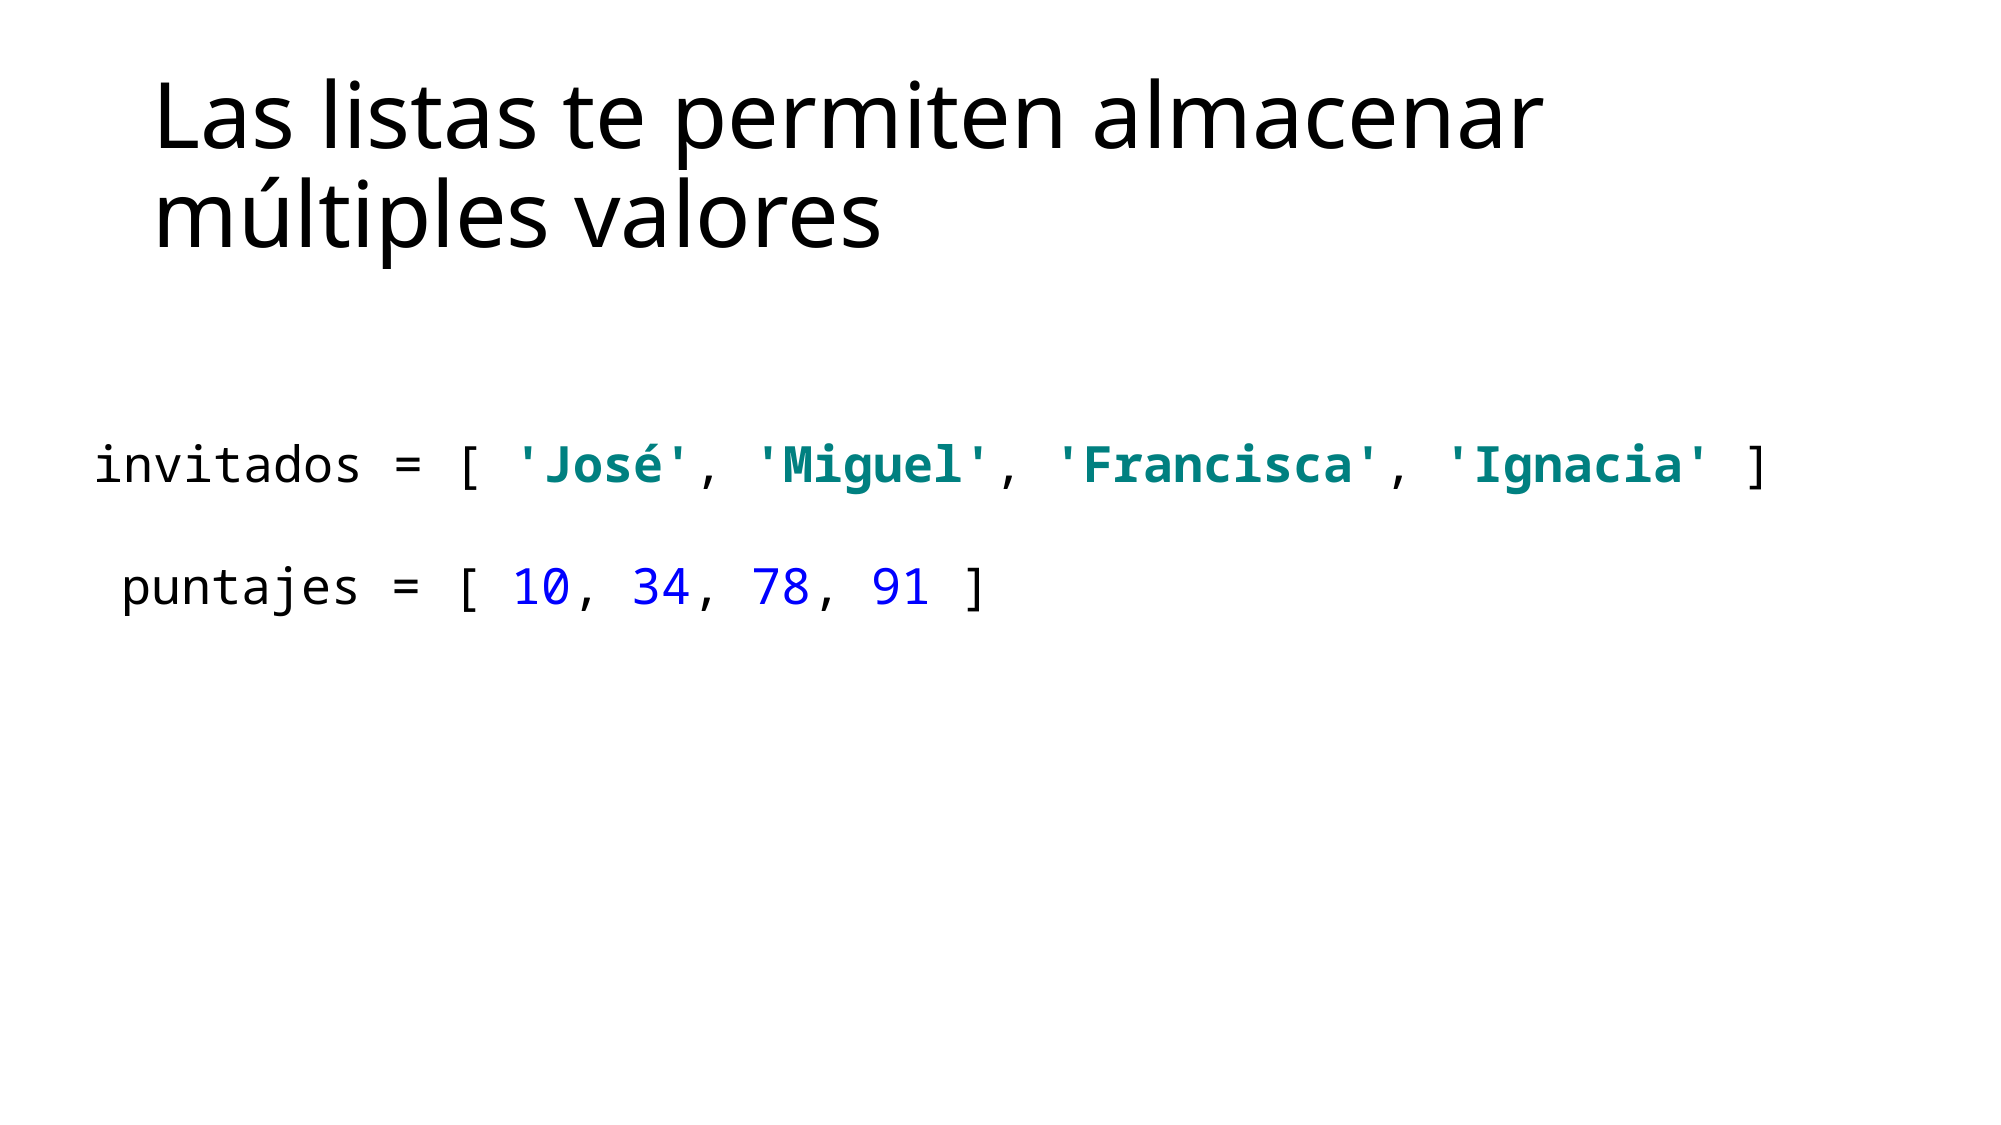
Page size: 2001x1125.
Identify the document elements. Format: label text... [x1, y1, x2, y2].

title Las listas te permiten almacenar múltiples valores [137, 59, 1863, 278]
text_box invitados = [ 'José', 'Miguel', 'Francisca', 'Ignacia' ] [78, 424, 1789, 500]
text_box puntajes = [ 10, 34, 78, 91 ] [106, 546, 1007, 622]
